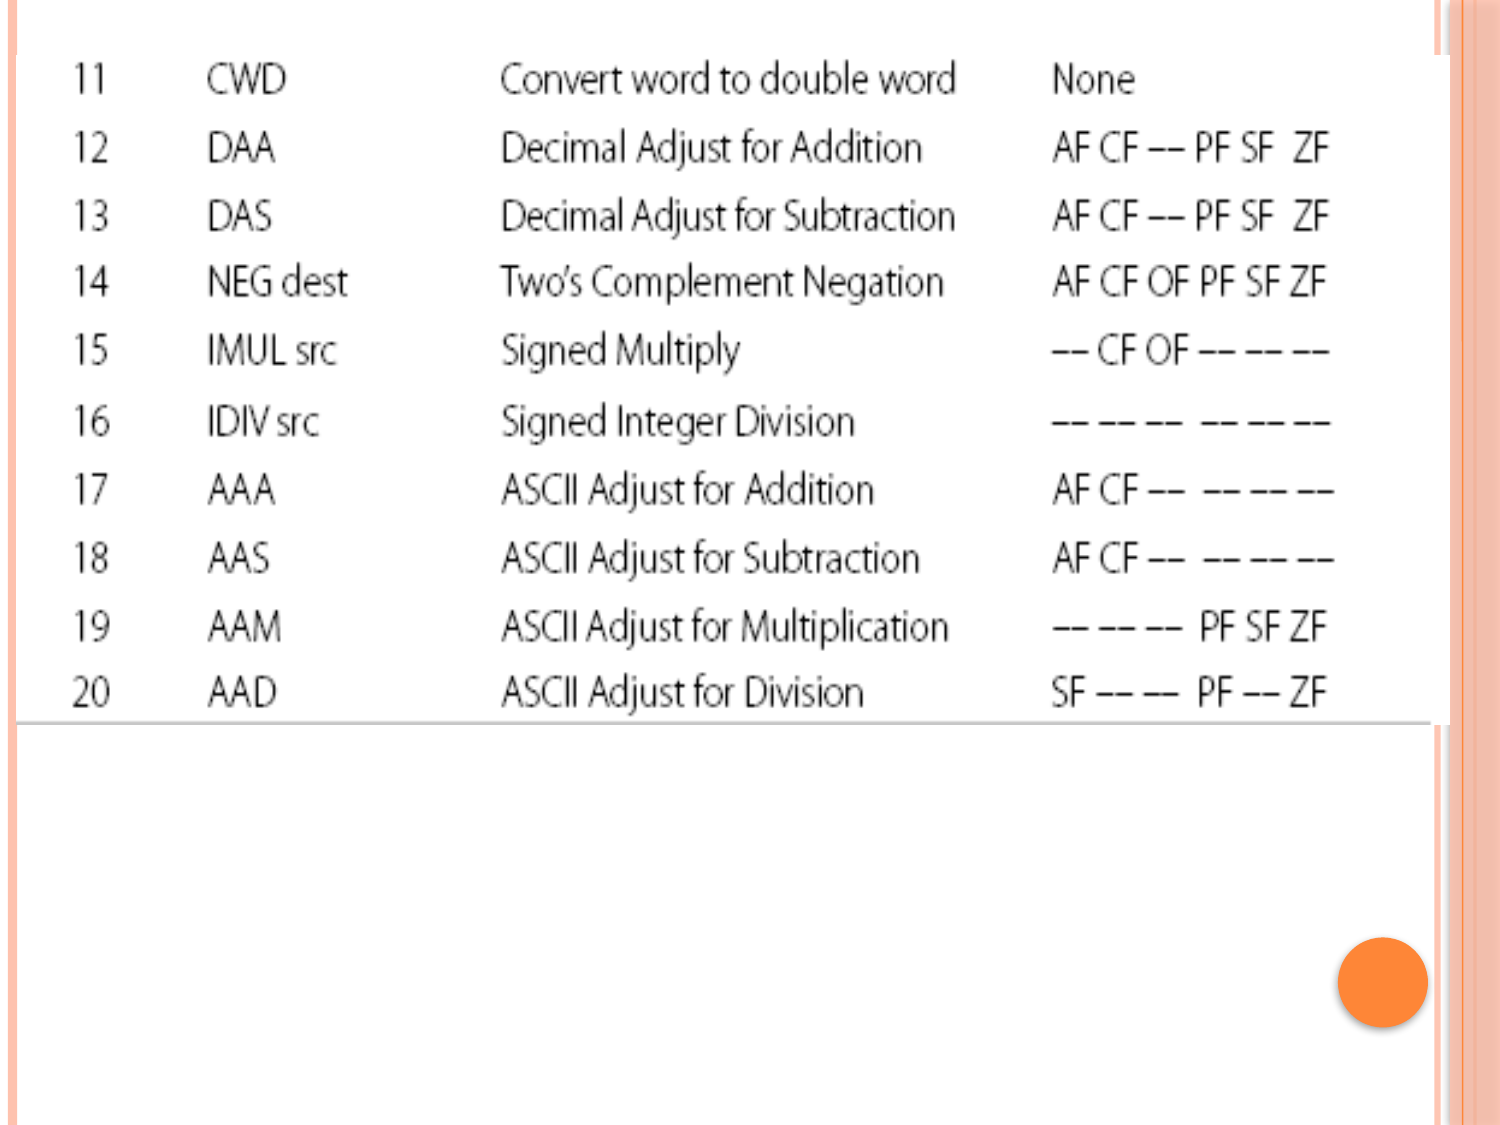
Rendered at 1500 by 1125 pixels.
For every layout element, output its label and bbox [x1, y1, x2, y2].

list [15, 54, 1451, 726]
